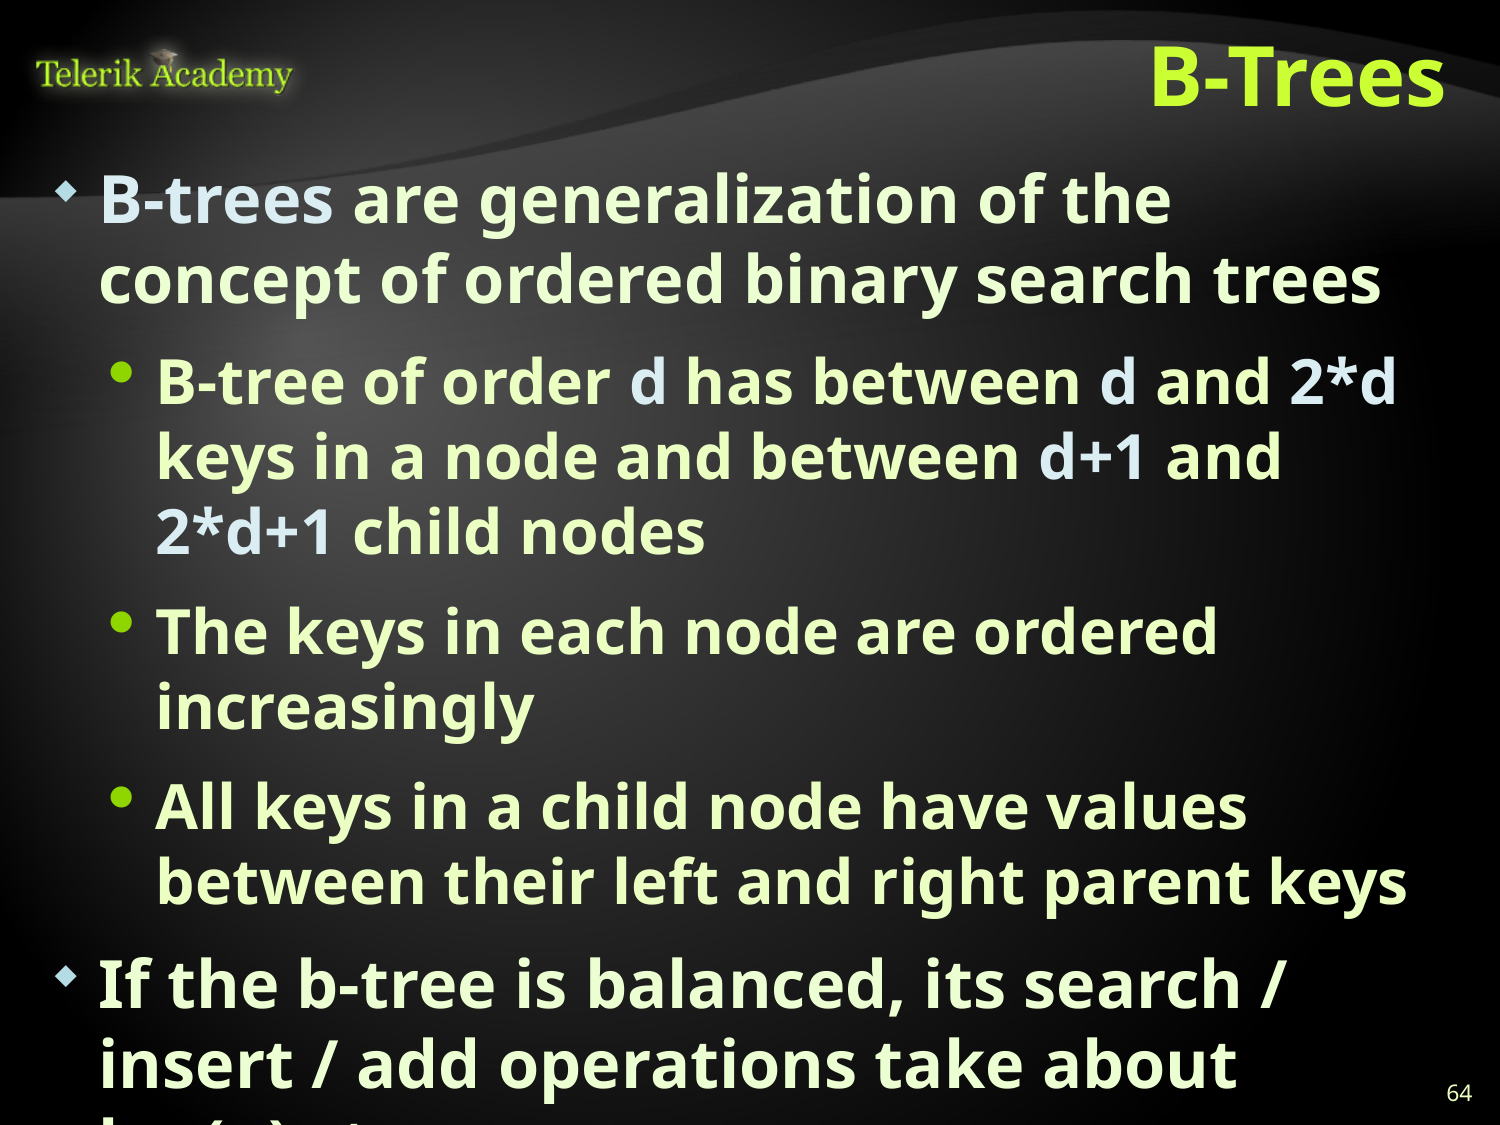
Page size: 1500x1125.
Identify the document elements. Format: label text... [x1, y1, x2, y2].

list B-trees are generalization of the concept of ordered binary search trees B-tree of order d has between d and 2*d keys in a node and between d+1 and 2*d+1 child nodes The keys in each node are ordered increasingly All keys in a child node have values between their left and right parent keys If the b-tree is balanced, its search / insert / add operations take about log(n) steps B-trees can be efficiently stored on the disk [37, 149, 1463, 1100]
slide_number 64 [1412, 1074, 1488, 1113]
picture [0, 0, 1500, 1125]
title B-Trees [300, 12, 1463, 149]
